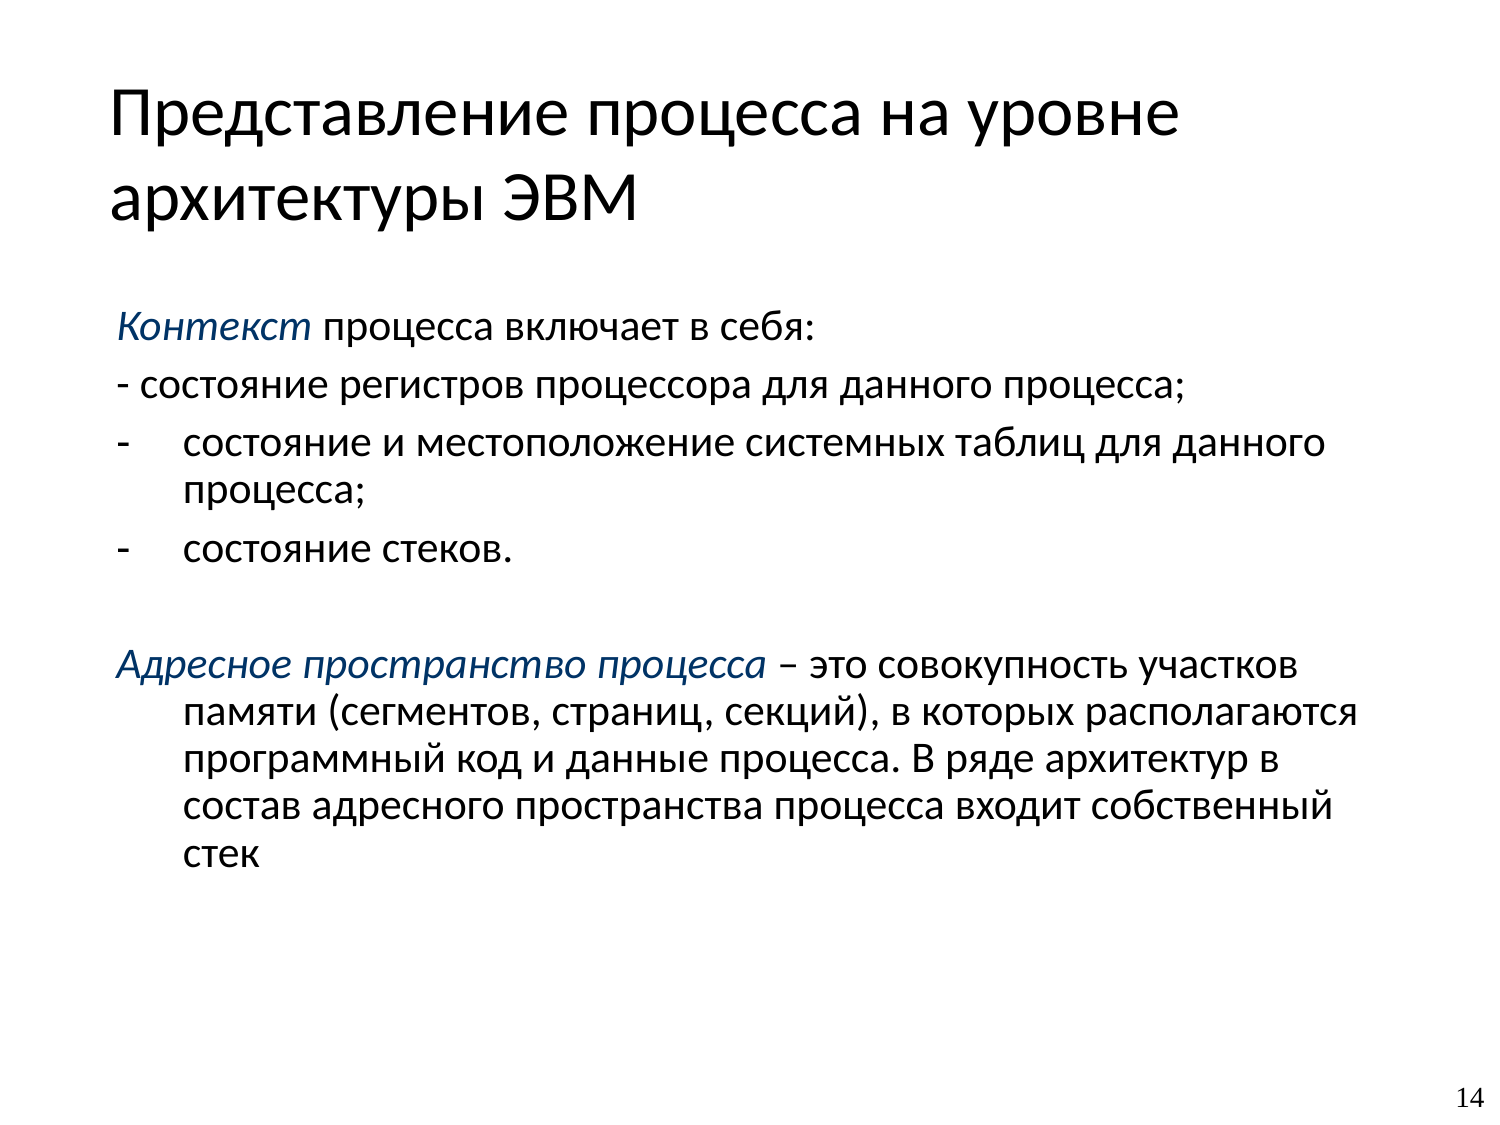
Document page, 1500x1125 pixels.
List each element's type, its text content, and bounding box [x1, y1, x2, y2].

slide_number ‹#› [1433, 1066, 1500, 1125]
list Контекст процесса включает в себя: - состояние регистров процессора для данного процесса; состояние и местоположение системных таблиц для данного процесса; состояние стеков. Адресное пространство процесса – это совокупность участков памяти (сегментов, страниц, секций), в которых располагаются программный код и данные процесса. В ряде архитектур в состав адресного пространства процесса входит собственный стек [92, 287, 1406, 988]
title Представление процесса на уровне архитектуры ЭВМ [94, 50, 1407, 250]
